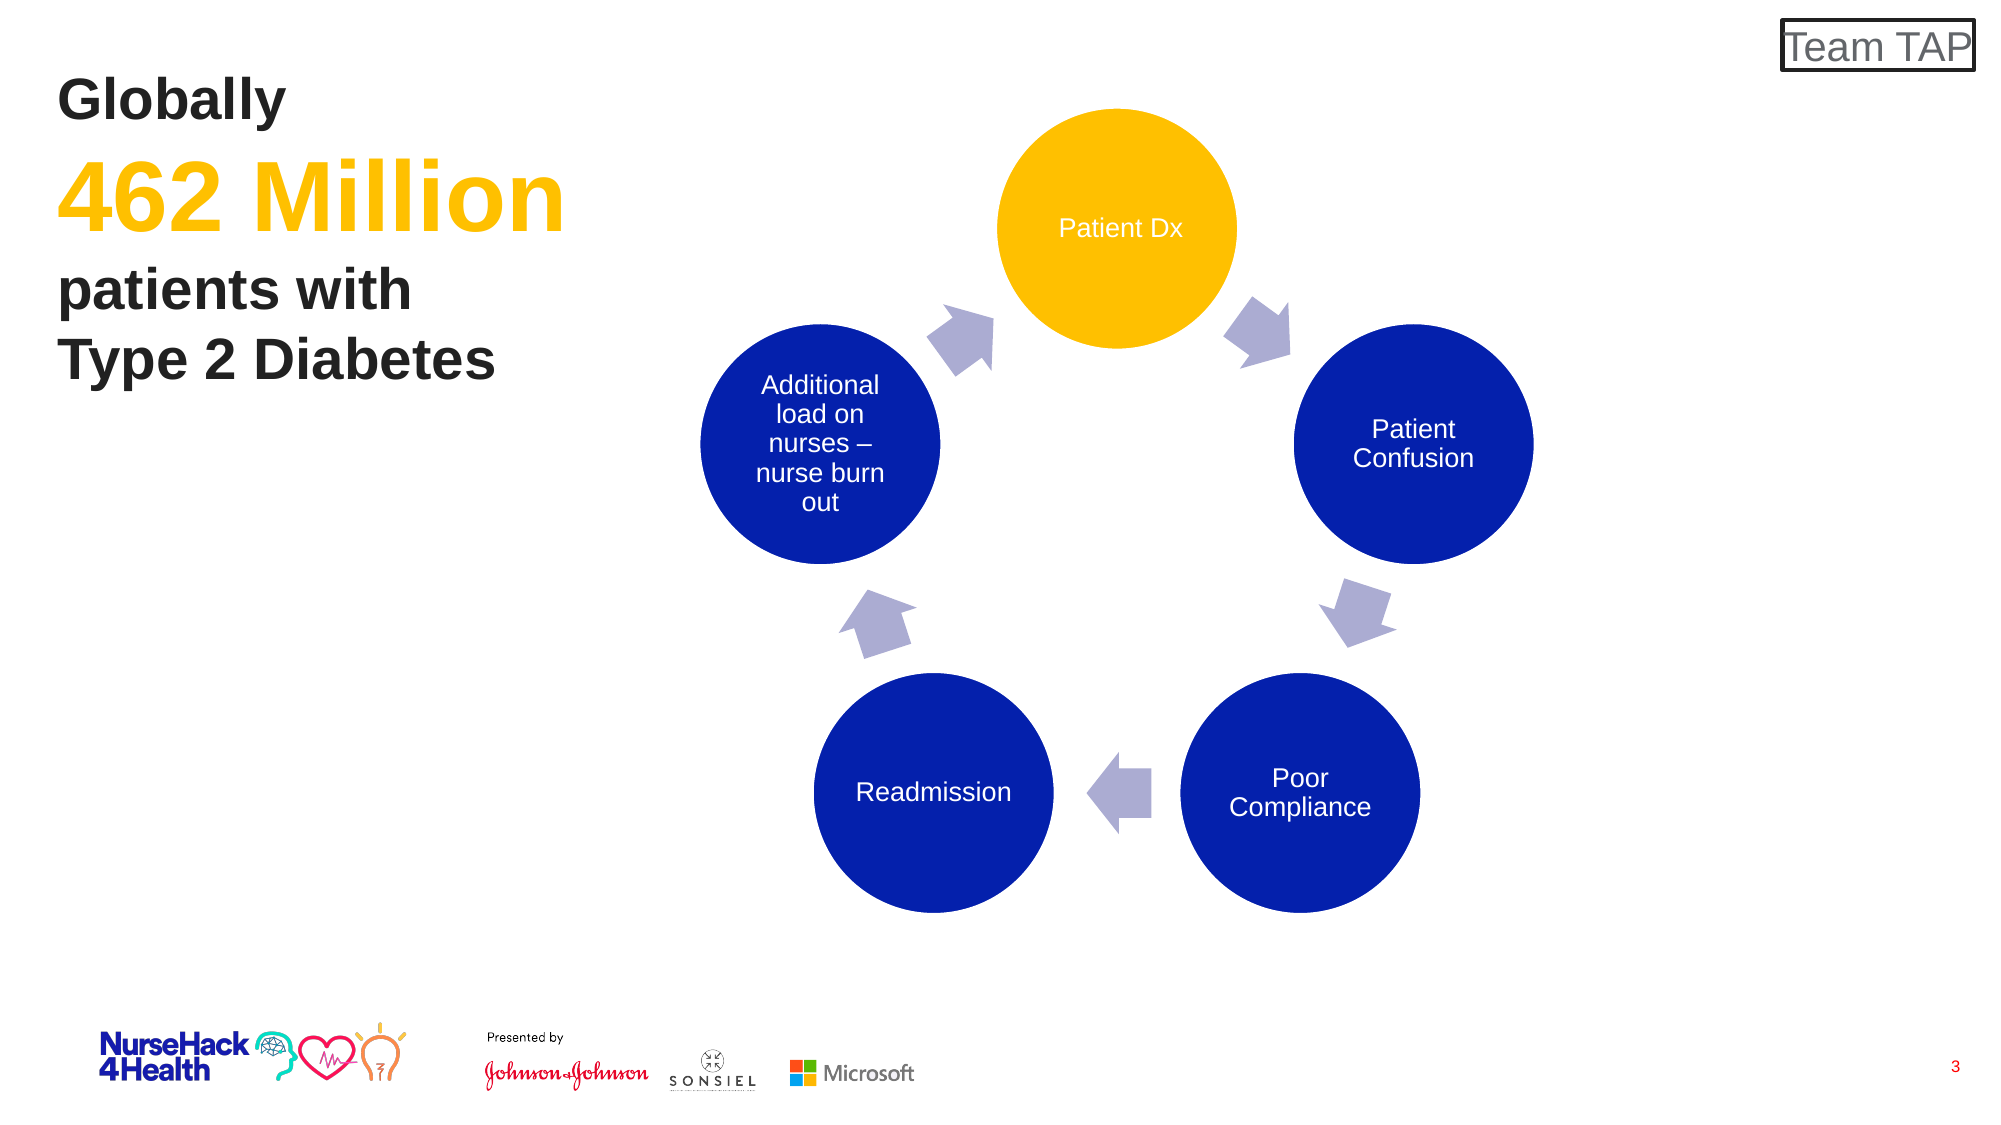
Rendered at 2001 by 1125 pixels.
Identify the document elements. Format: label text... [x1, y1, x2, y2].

slide_number 3 [1900, 1038, 1976, 1094]
text_box Team TAP [1780, 18, 1976, 72]
title Globally 462 Million patients with Type 2 Diabetes [56, 60, 628, 395]
picture [430, 1011, 925, 1125]
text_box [157, 106, 2000, 916]
